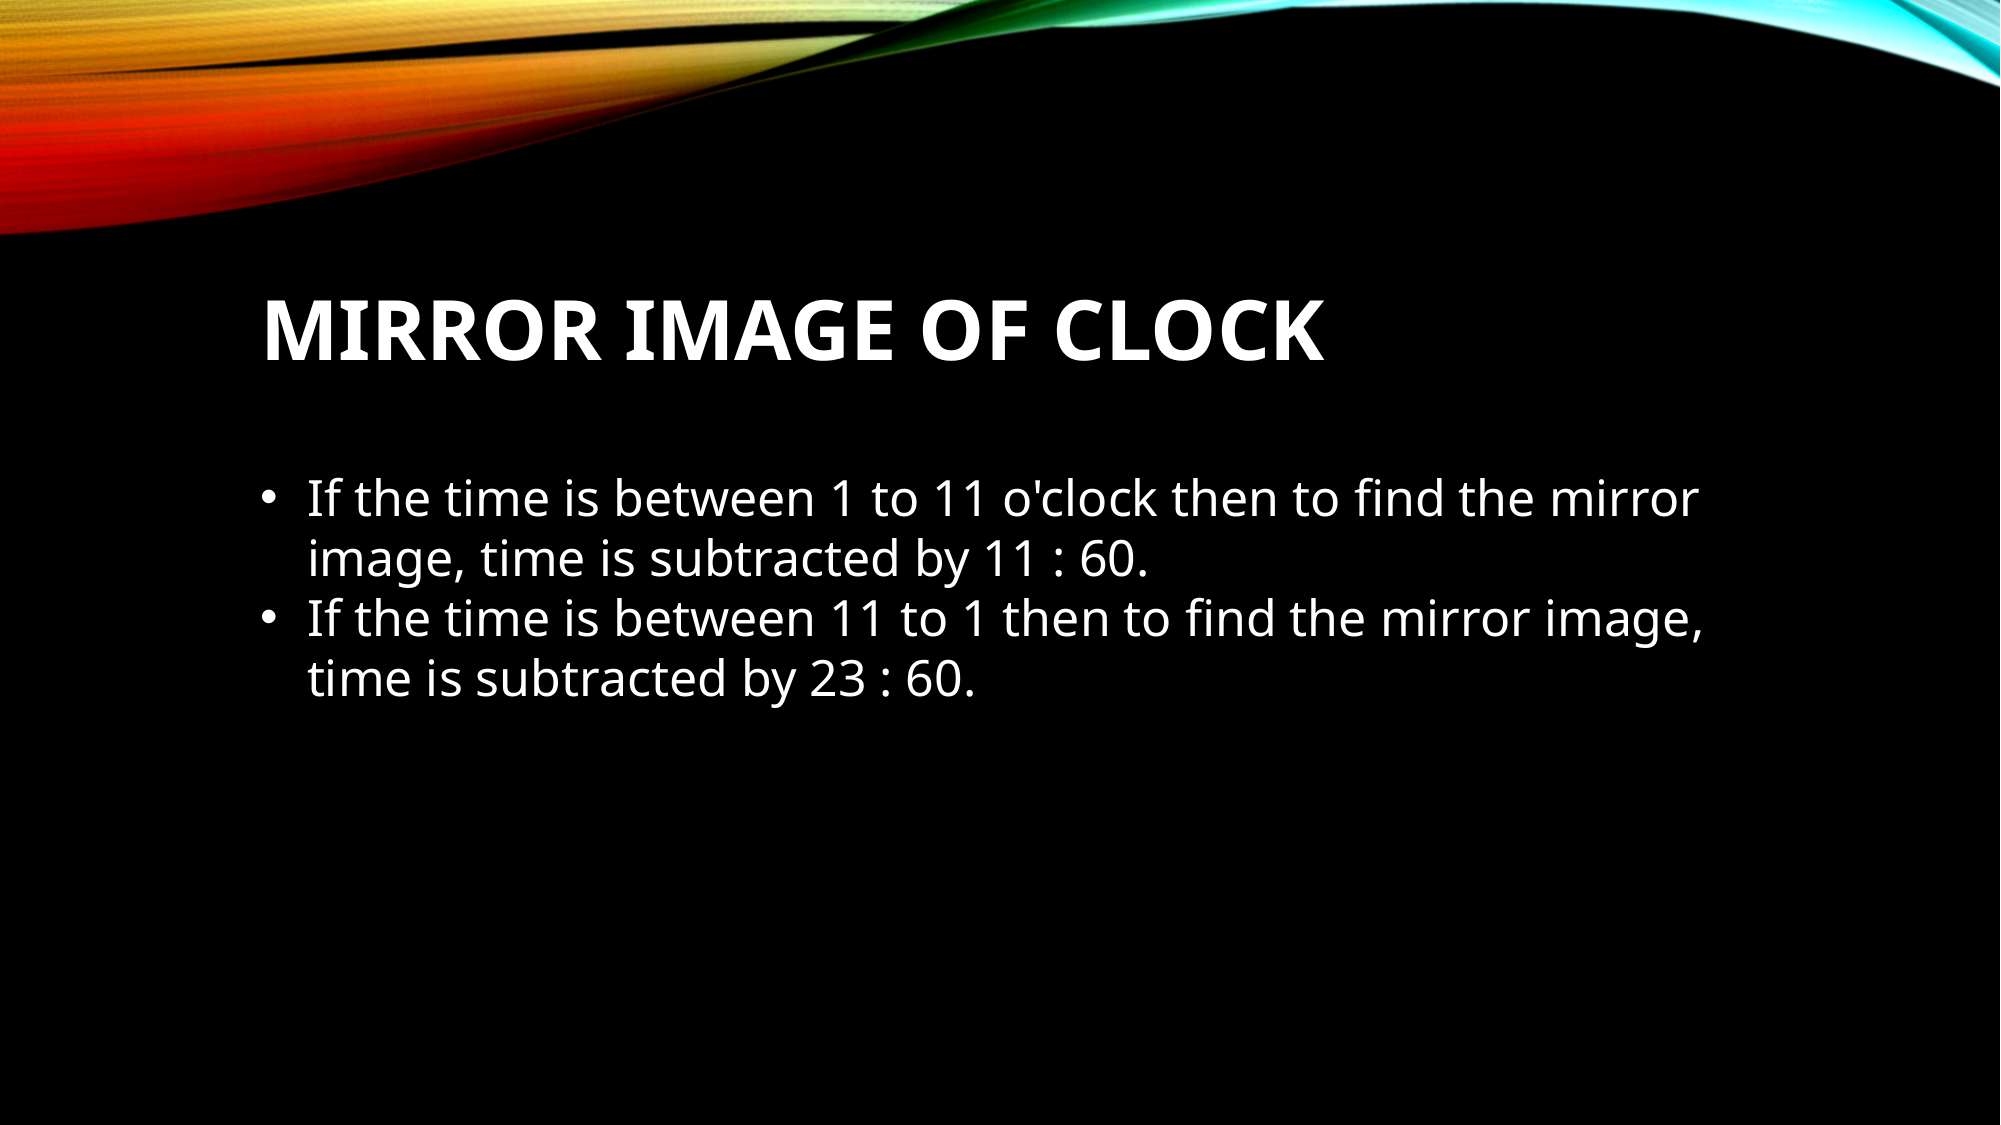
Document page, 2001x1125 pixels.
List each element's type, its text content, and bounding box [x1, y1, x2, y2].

picture [0, 0, 2000, 237]
text_box Mirror Image Of Clock If the time is between 1 to 11 o'clock then to find the mirror image, time is subtracted by 11 : 60. If the time is between 11 to 1 then to find the mirror image, time is subtracted by 23 : 60. [245, 269, 1794, 805]
